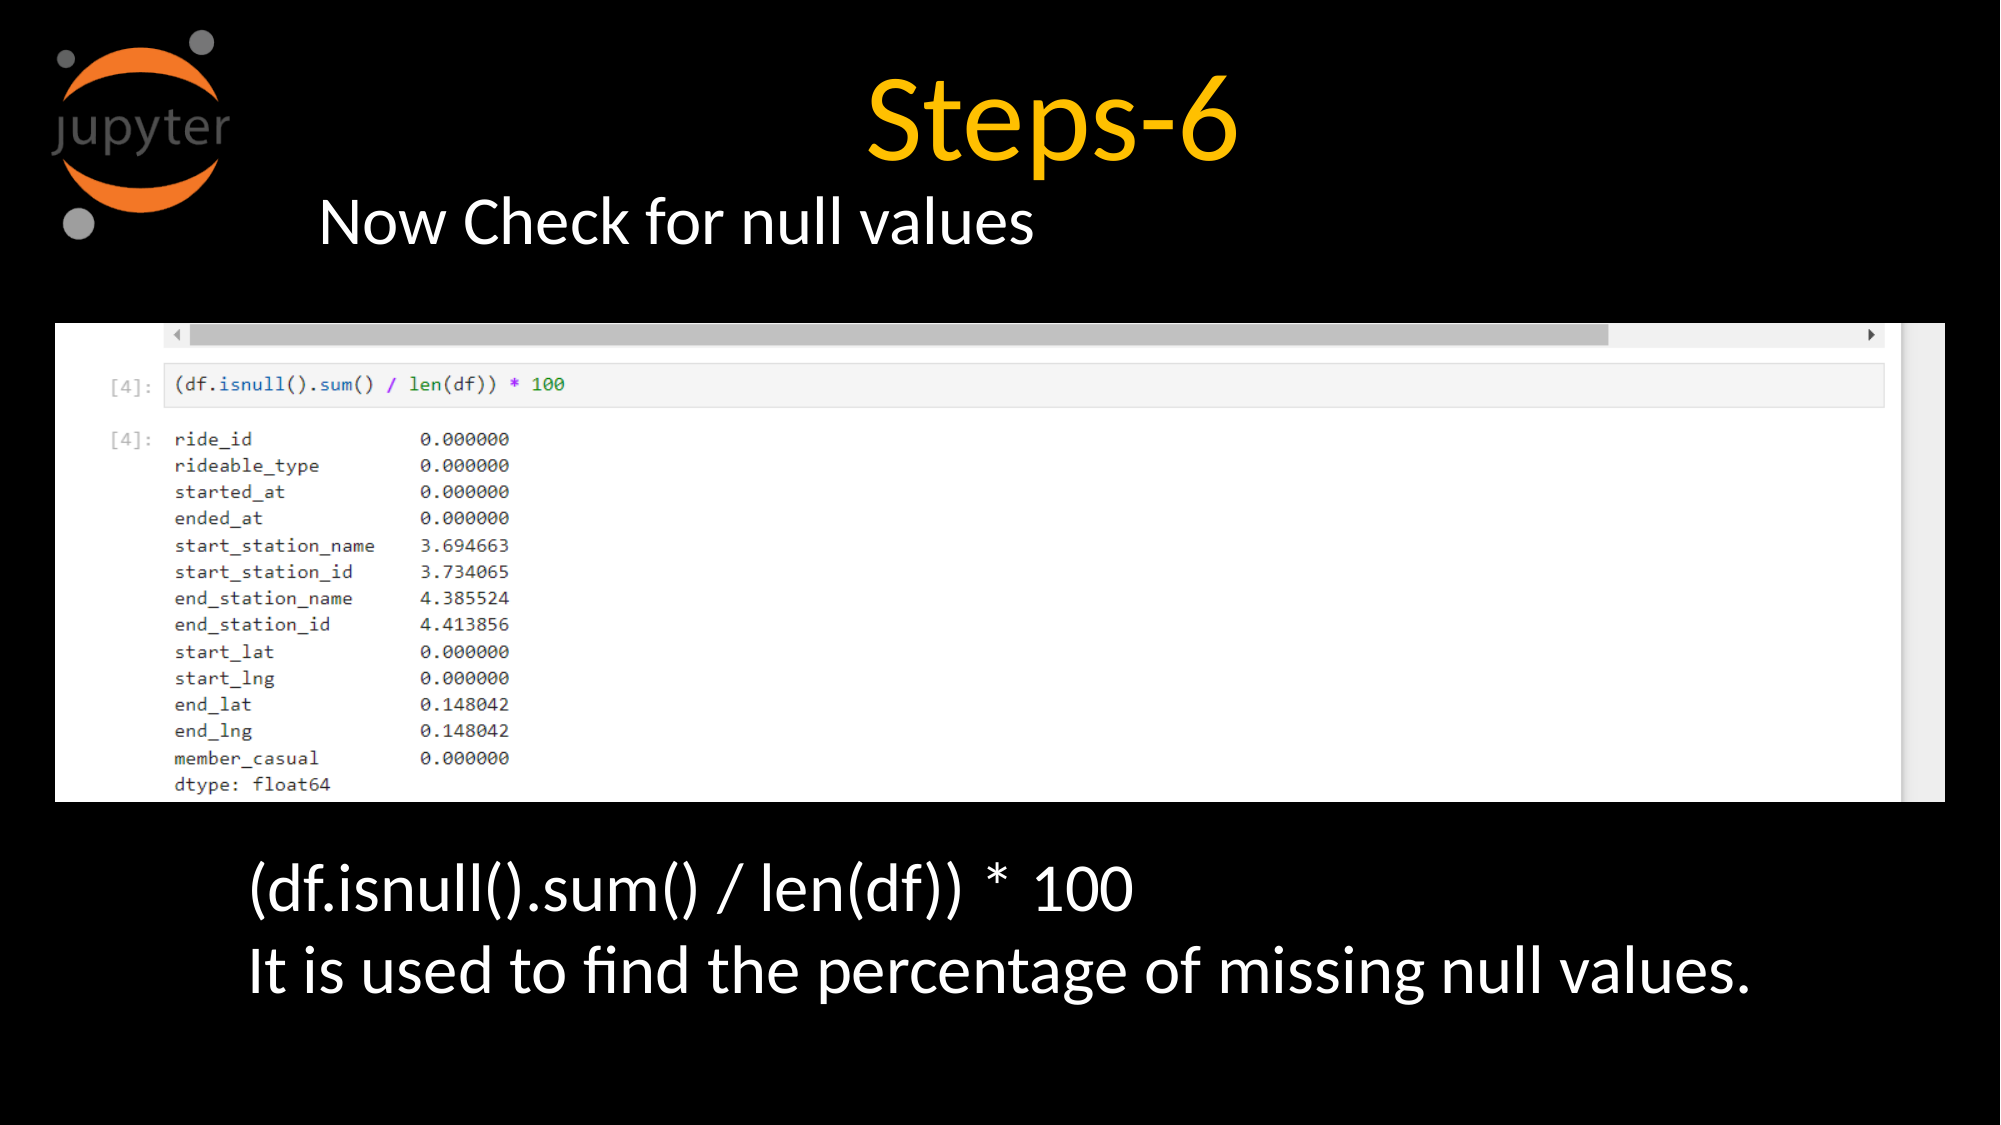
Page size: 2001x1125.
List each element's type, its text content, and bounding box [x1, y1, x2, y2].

text_box Steps-6 [338, 27, 1768, 193]
text_box (df.isnull().sum() / len(df)) * 100 It is used to find the percentage of missing null values. [232, 835, 1900, 1015]
picture [55, 322, 1945, 802]
text_box Now Check for null values [303, 168, 1971, 266]
picture [49, 27, 233, 241]
